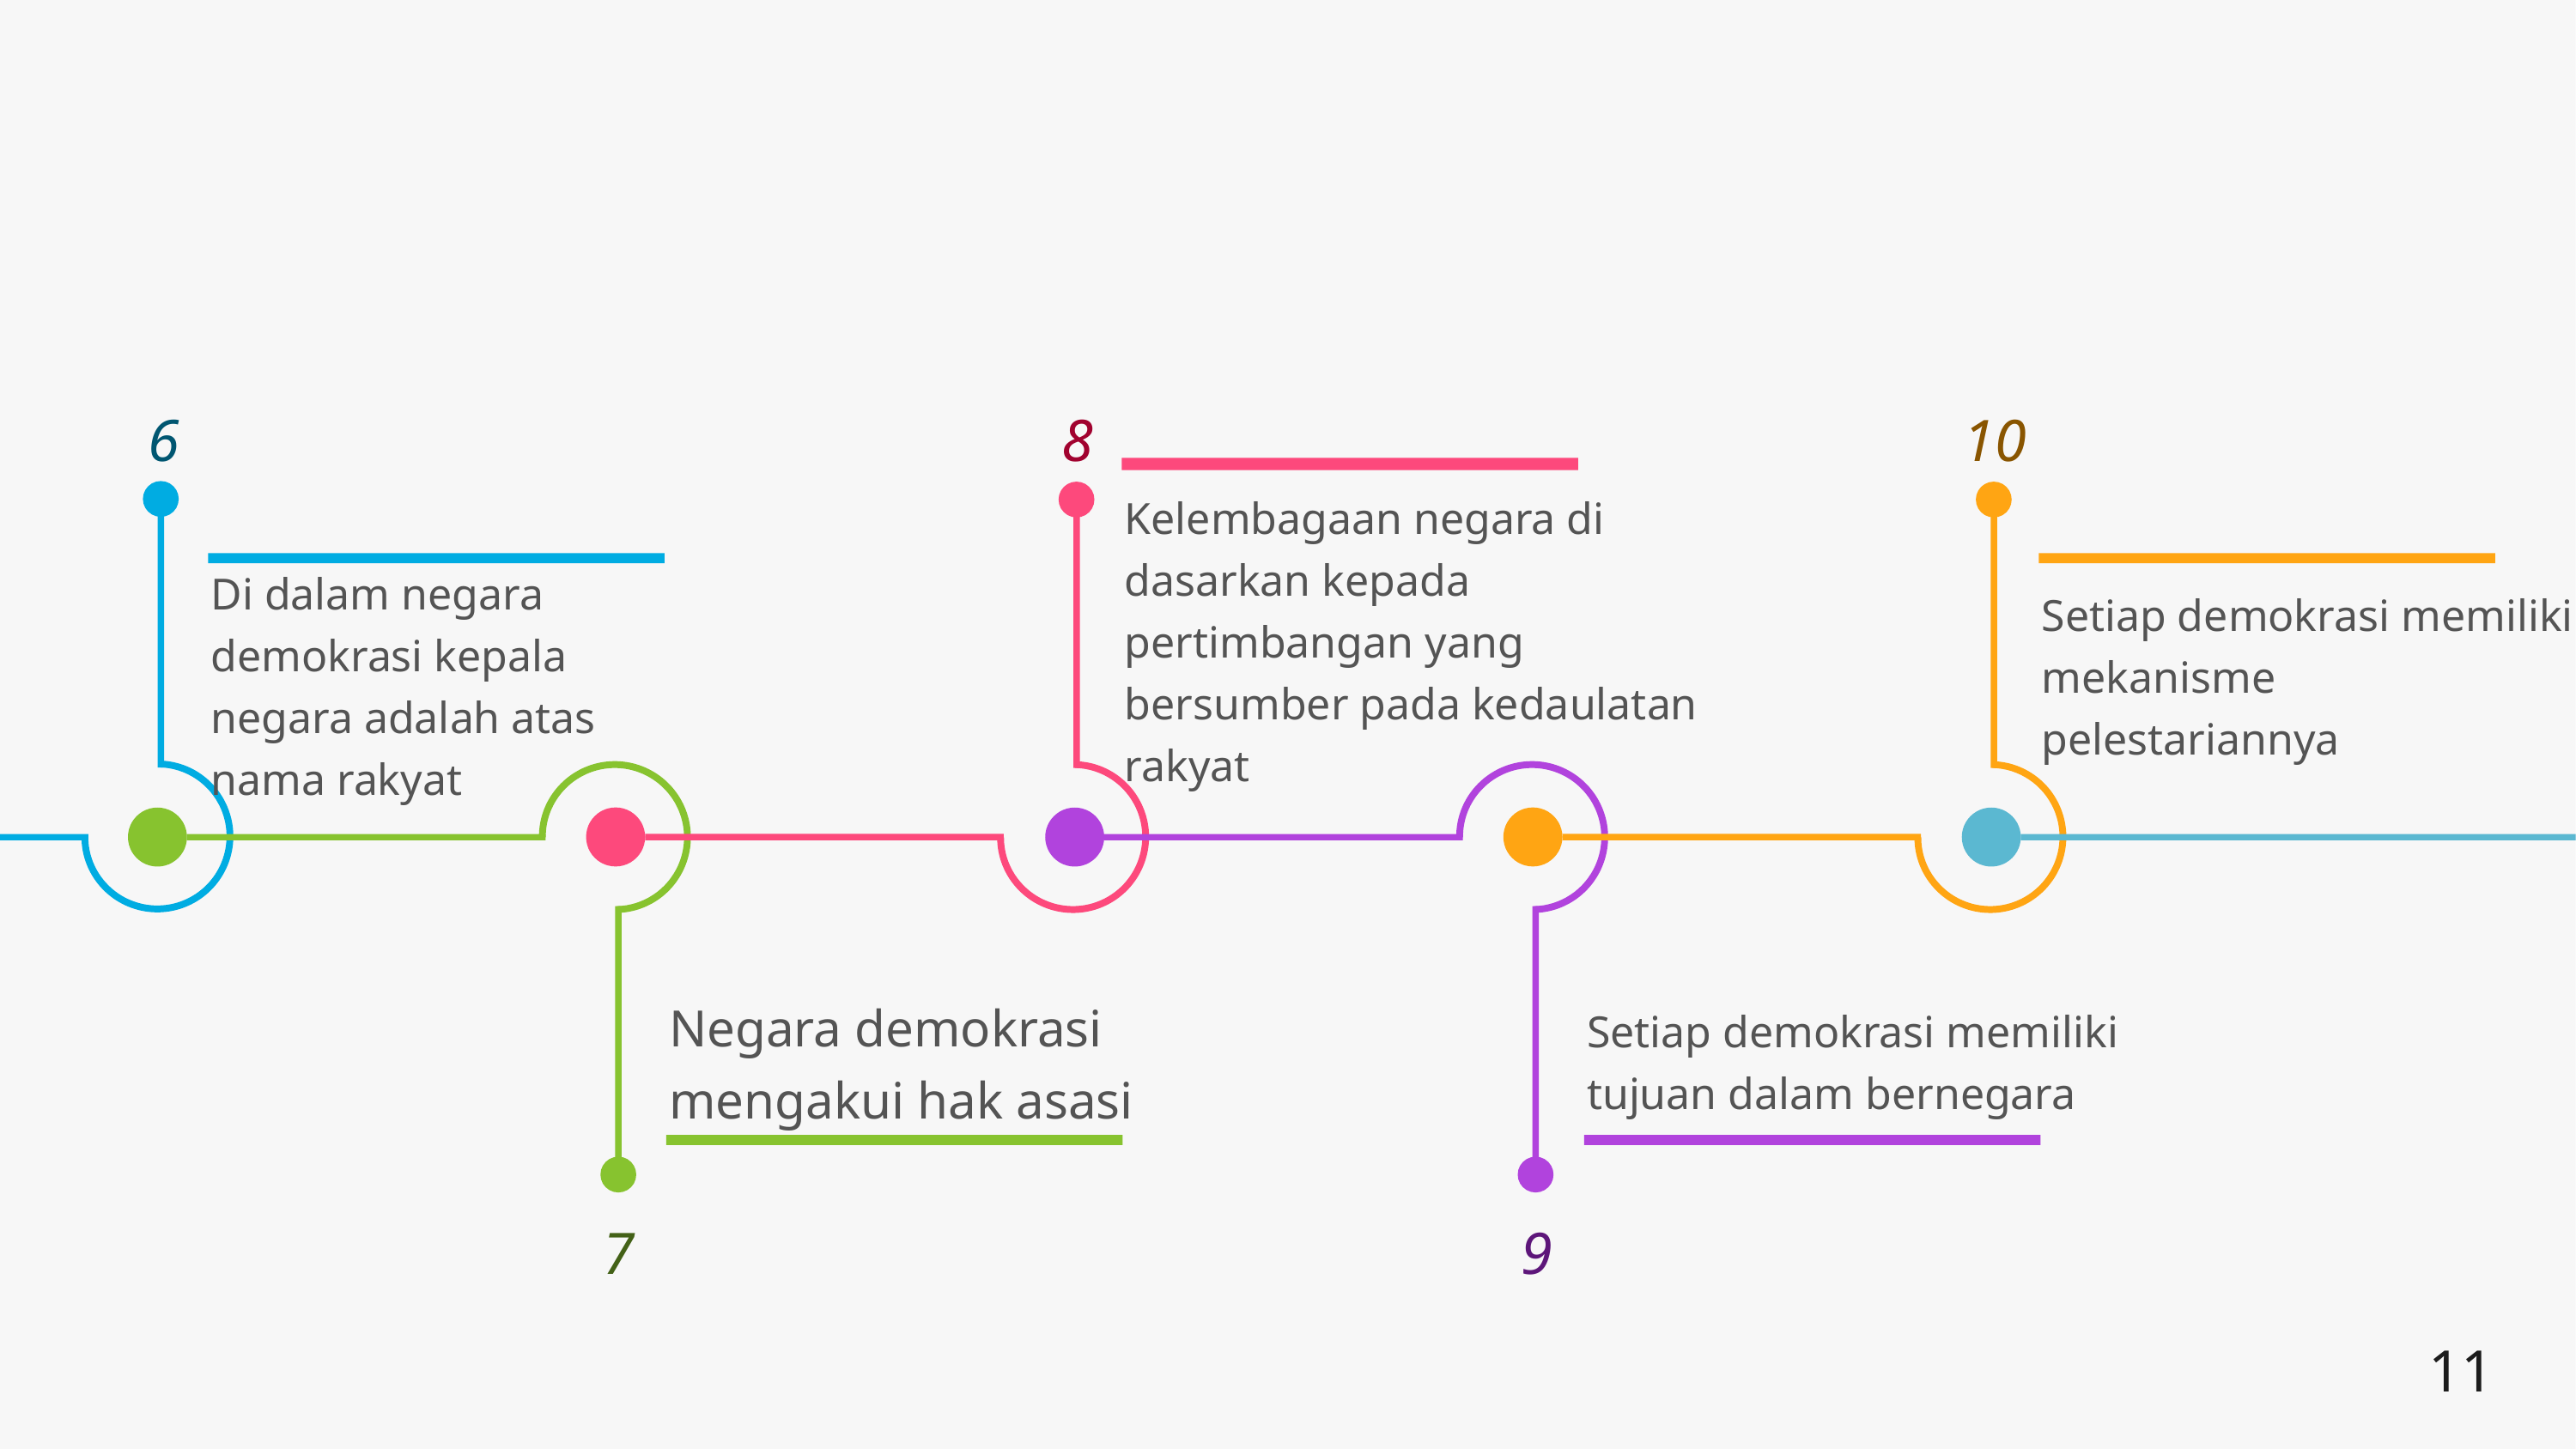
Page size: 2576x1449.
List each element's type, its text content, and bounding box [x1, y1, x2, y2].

list Negara demokrasi mengakui hak asasi [646, 973, 1164, 1148]
list 9 [1413, 1191, 1660, 1294]
slide_number 11 [2415, 1328, 2568, 1406]
list 8 [954, 379, 1201, 481]
list 6 [40, 379, 288, 481]
picture [215, 786, 219, 794]
list Di dalam negara demokrasi kepala negara adalah atas nama rakyat [187, 544, 742, 719]
list 7 [495, 1191, 742, 1294]
list Setiap demokrasi memiliki tujuan dalam bernegara [1564, 983, 2149, 1157]
list Setiap demokrasi memiliki mekanisme pelestariannya [2018, 567, 2576, 741]
list 10 [1871, 379, 2118, 481]
list Kelembagaan negara di dasarkan kepada pertimbangan yang bersumber pada kedaulatan rakyat [1101, 470, 1763, 782]
